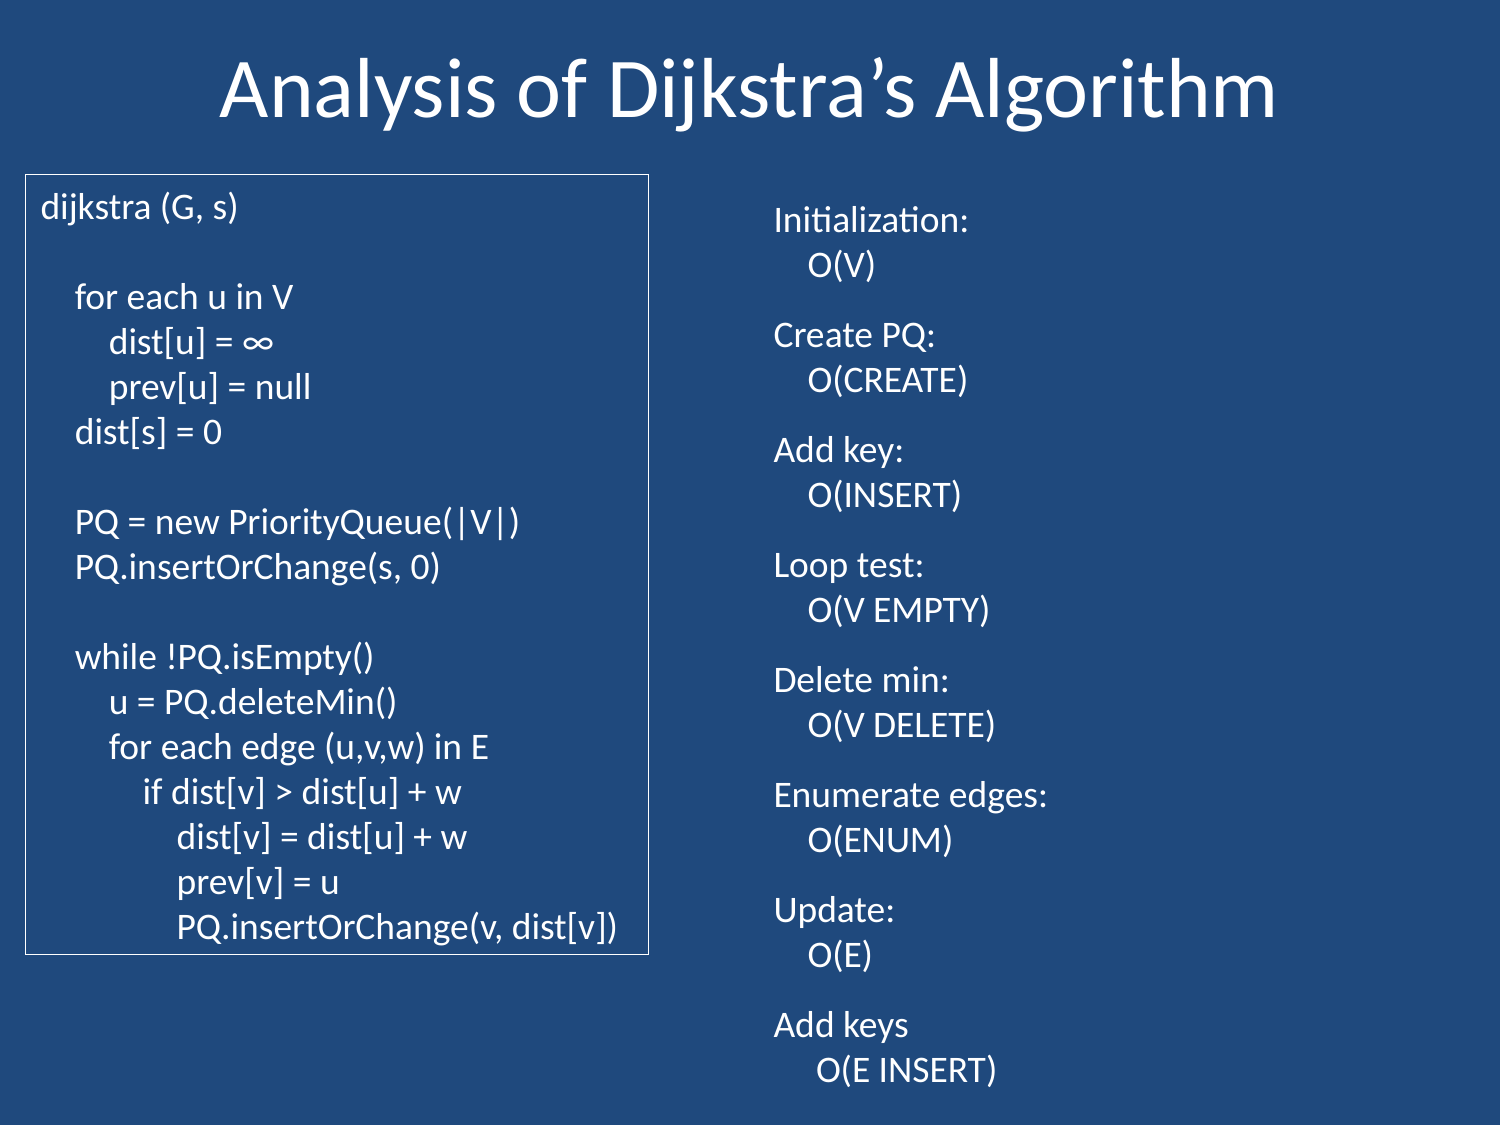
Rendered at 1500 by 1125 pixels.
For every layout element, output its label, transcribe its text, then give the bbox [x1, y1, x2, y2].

text_box dijkstra (G, s) for each u in V dist[u] = ∞ prev[u] = null dist[s] = 0 PQ = new PriorityQueue(|V|) PQ.insertOrChange(s, 0) while !PQ.isEmpty() u = PQ.deleteMin() for each edge (u,v,w) in E if dist[v] > dist[u] + w dist[v] = dist[u] + w prev[v] = u PQ.insertOrChange(v, dist[v]) [25, 174, 649, 955]
title Analysis of Dijkstra’s Algorithm [75, 24, 1425, 143]
text_box Initialization: O(V) Create PQ: O(CREATE) Add key: O(INSERT) Loop test: O(V EMPTY) Delete min: O(V DELETE) Enumerate edges: O(ENUM) Update: O(E) Add keys O(E INSERT) [758, 187, 1064, 1098]
